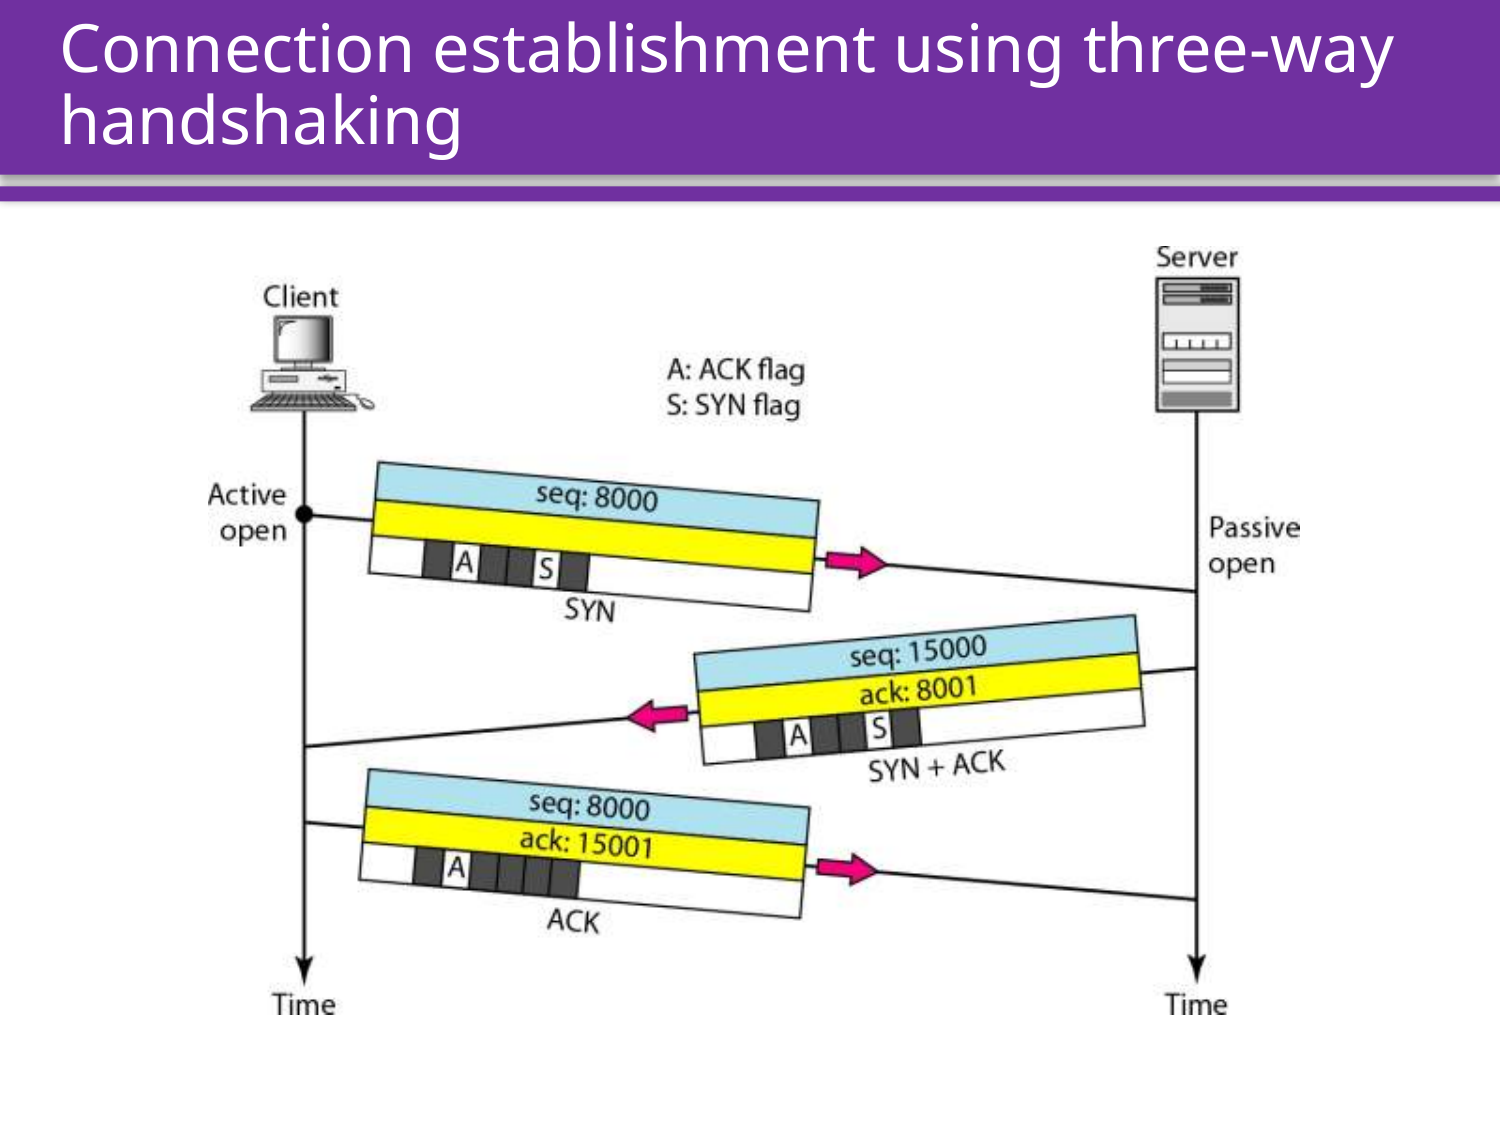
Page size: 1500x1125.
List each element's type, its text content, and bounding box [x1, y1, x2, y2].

title Connection establishment using three-way handshaking [44, 0, 1464, 175]
text_box [208, 246, 1300, 1015]
